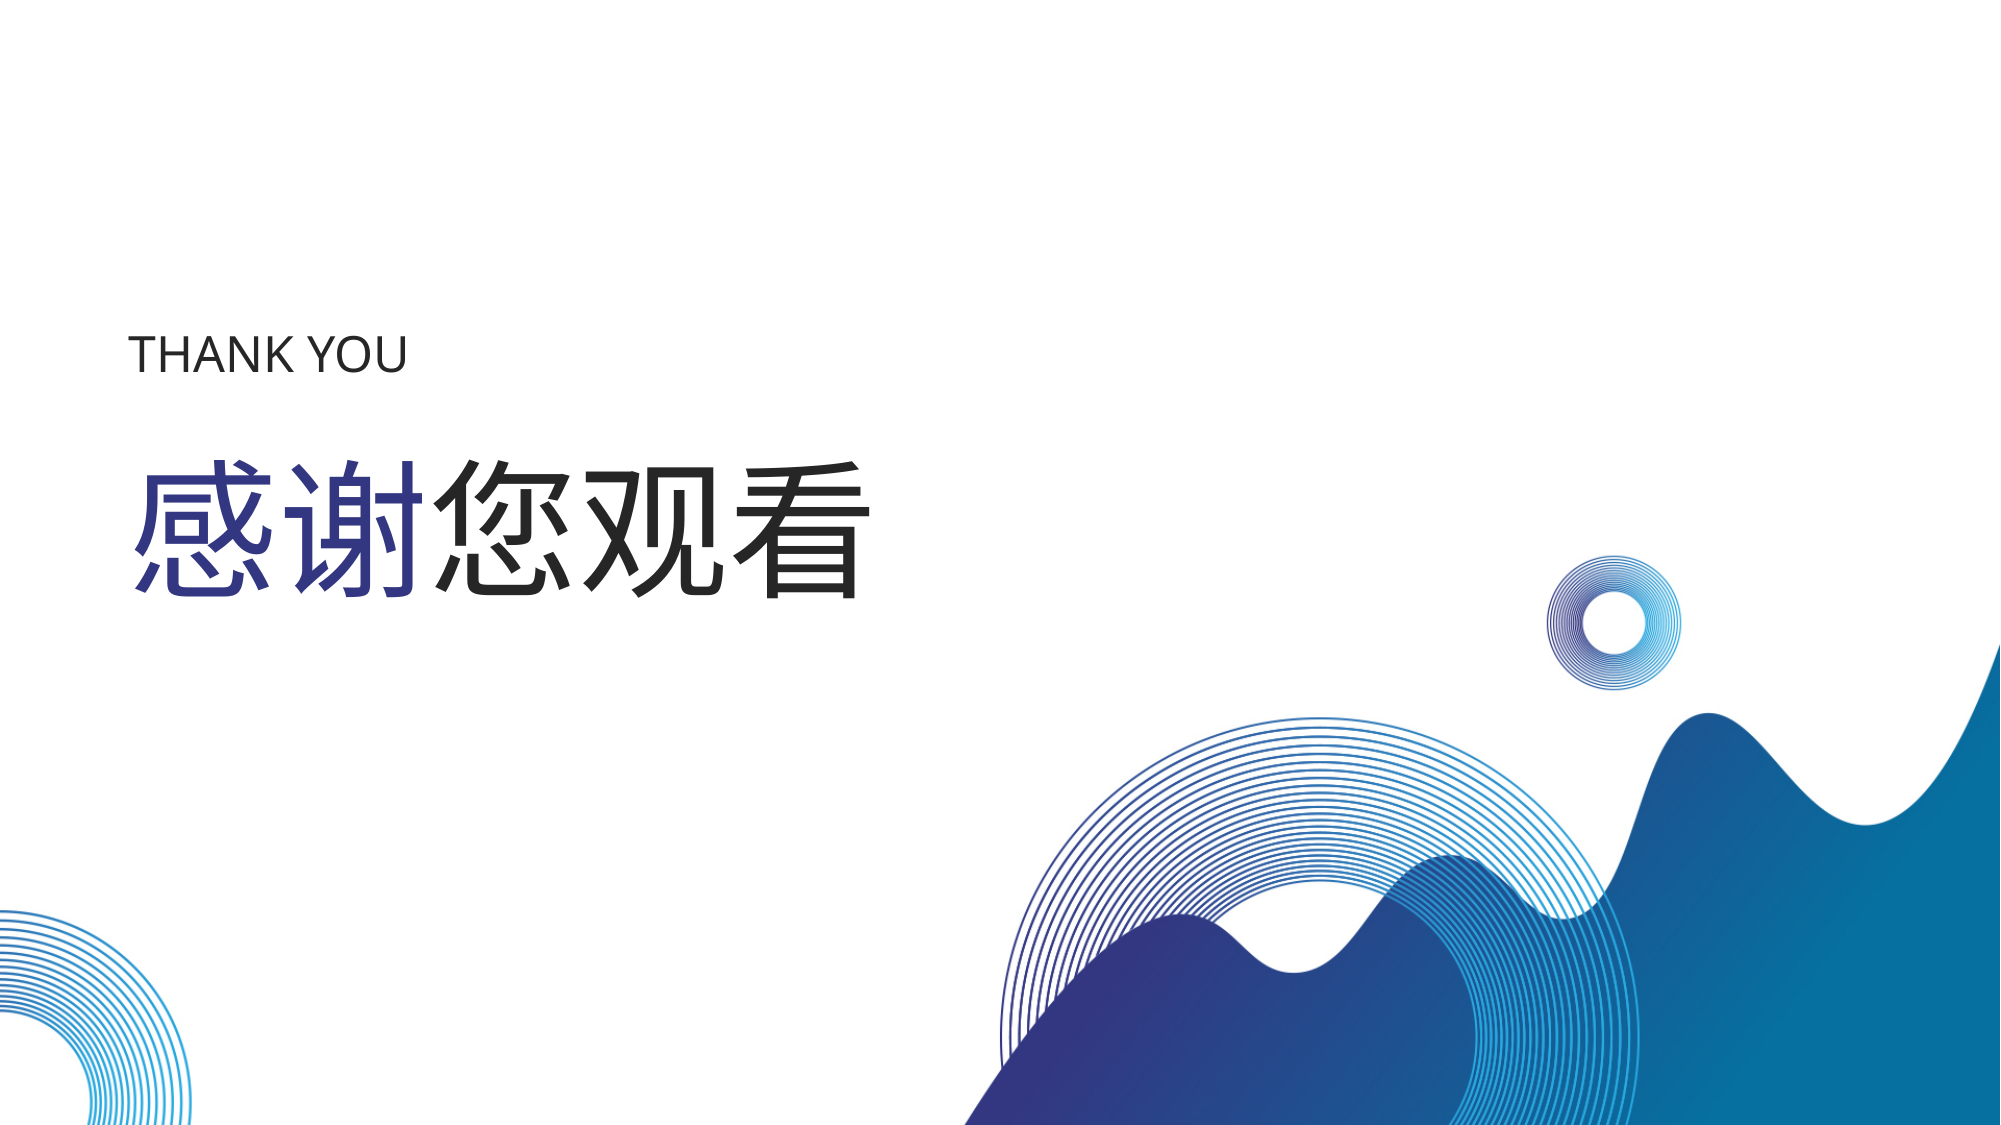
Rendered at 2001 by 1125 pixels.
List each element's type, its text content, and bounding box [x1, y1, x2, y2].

picture [0, 0, 2000, 1125]
text_box THANK YOU [114, 315, 882, 391]
text_box 感谢您观看 [114, 428, 1212, 624]
